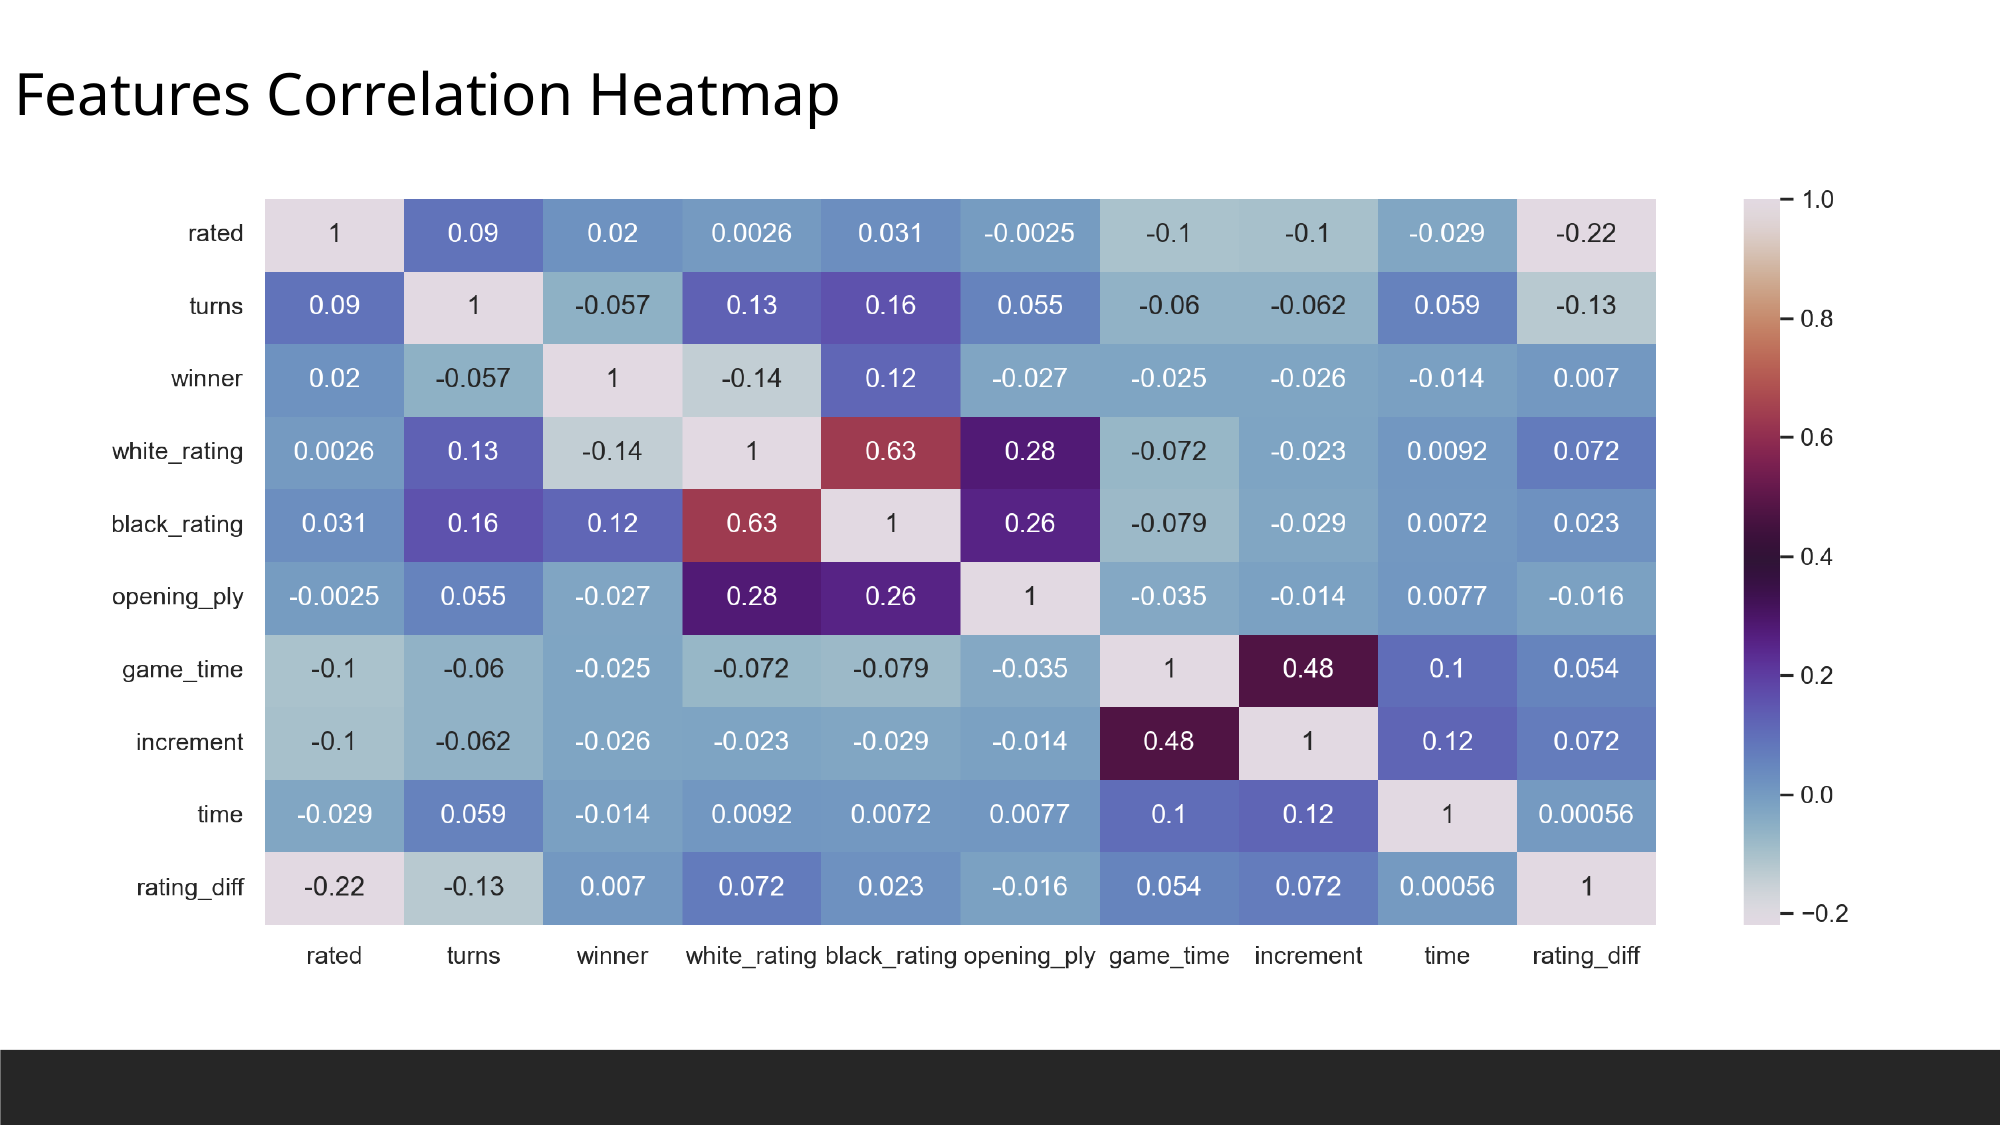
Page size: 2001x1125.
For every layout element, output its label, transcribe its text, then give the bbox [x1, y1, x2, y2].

text_box Features Correlation Heatmap [0, 50, 1118, 79]
picture [0, 83, 2000, 1046]
